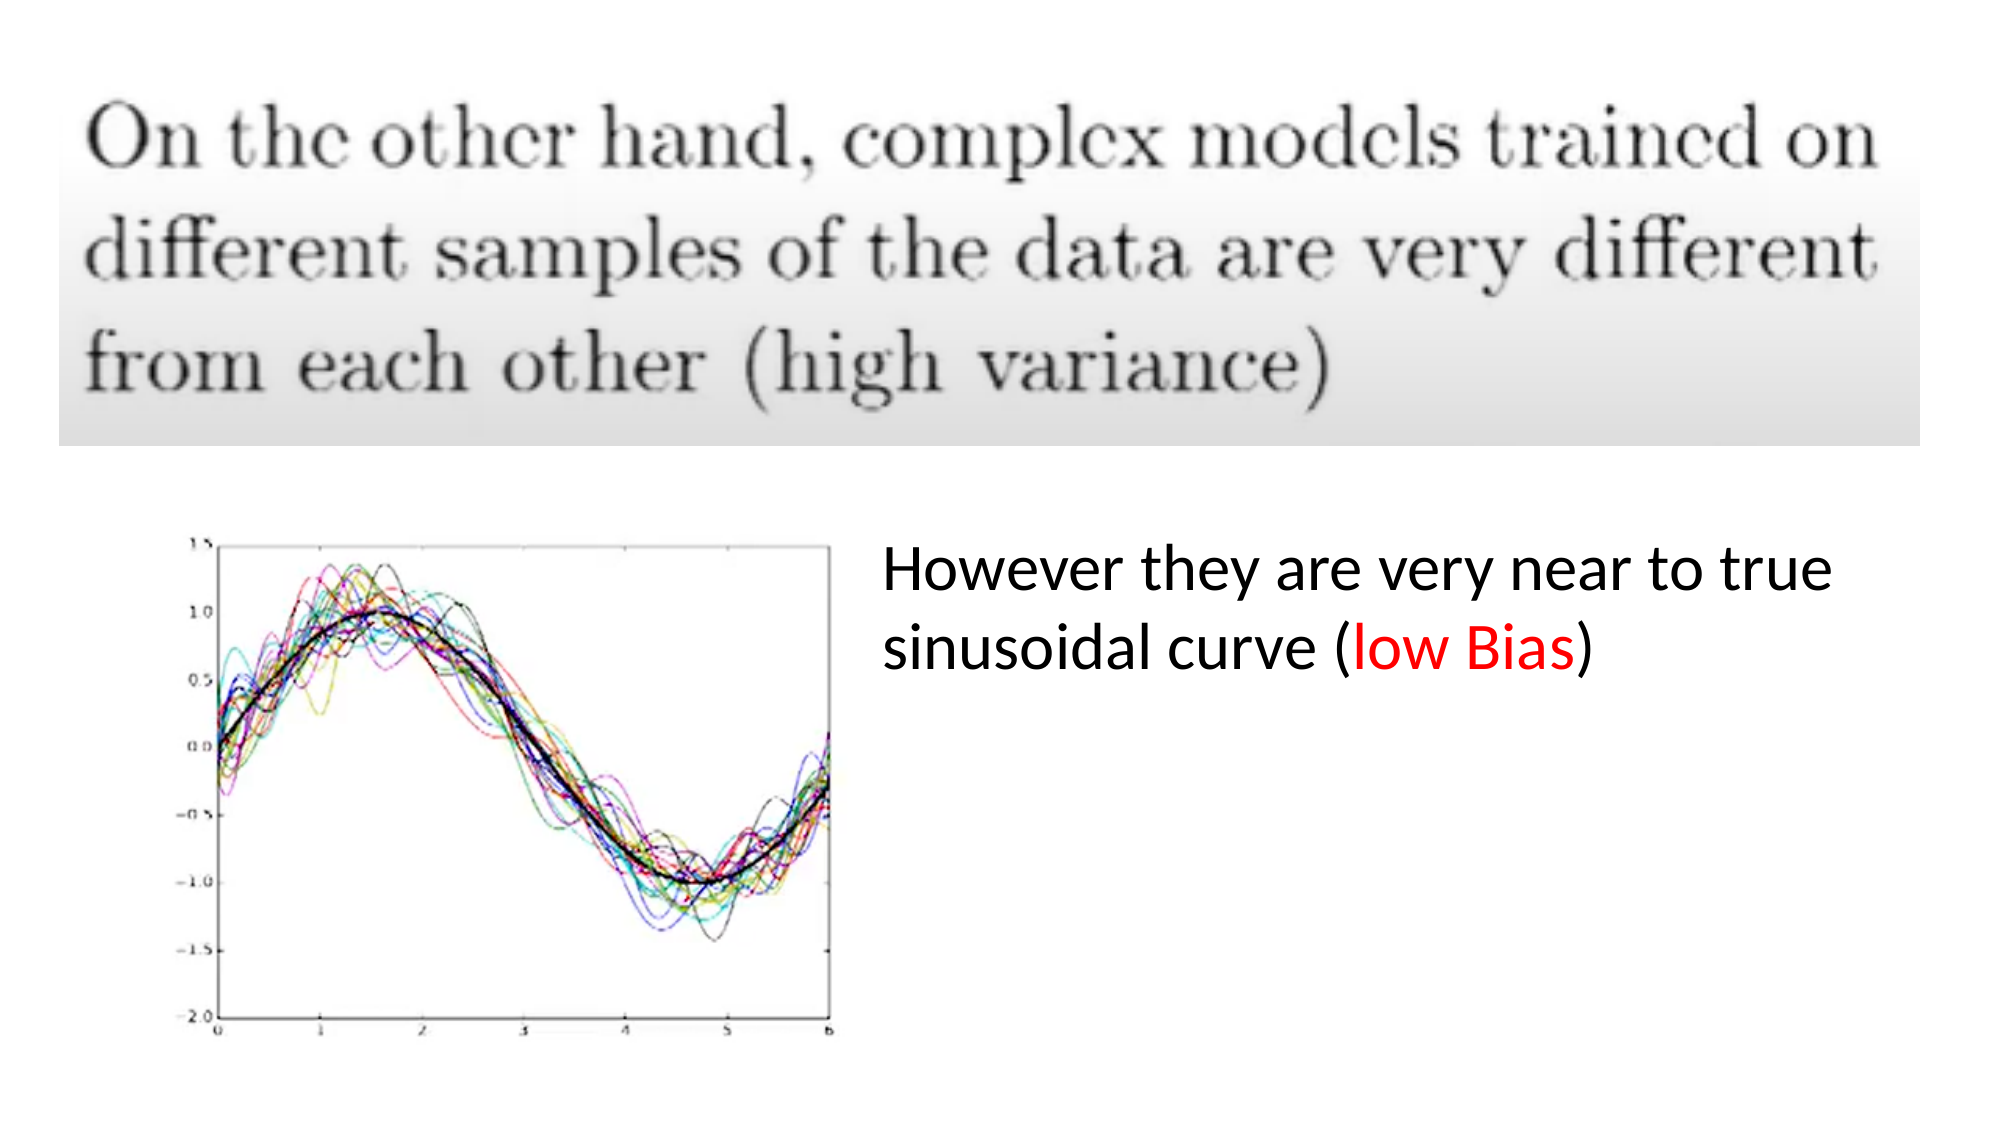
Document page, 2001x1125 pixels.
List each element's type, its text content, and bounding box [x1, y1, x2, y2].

text_box However they are very near to true sinusoidal curve (low Bias) [868, 516, 1895, 691]
picture [153, 516, 868, 1068]
picture [59, 57, 1920, 446]
